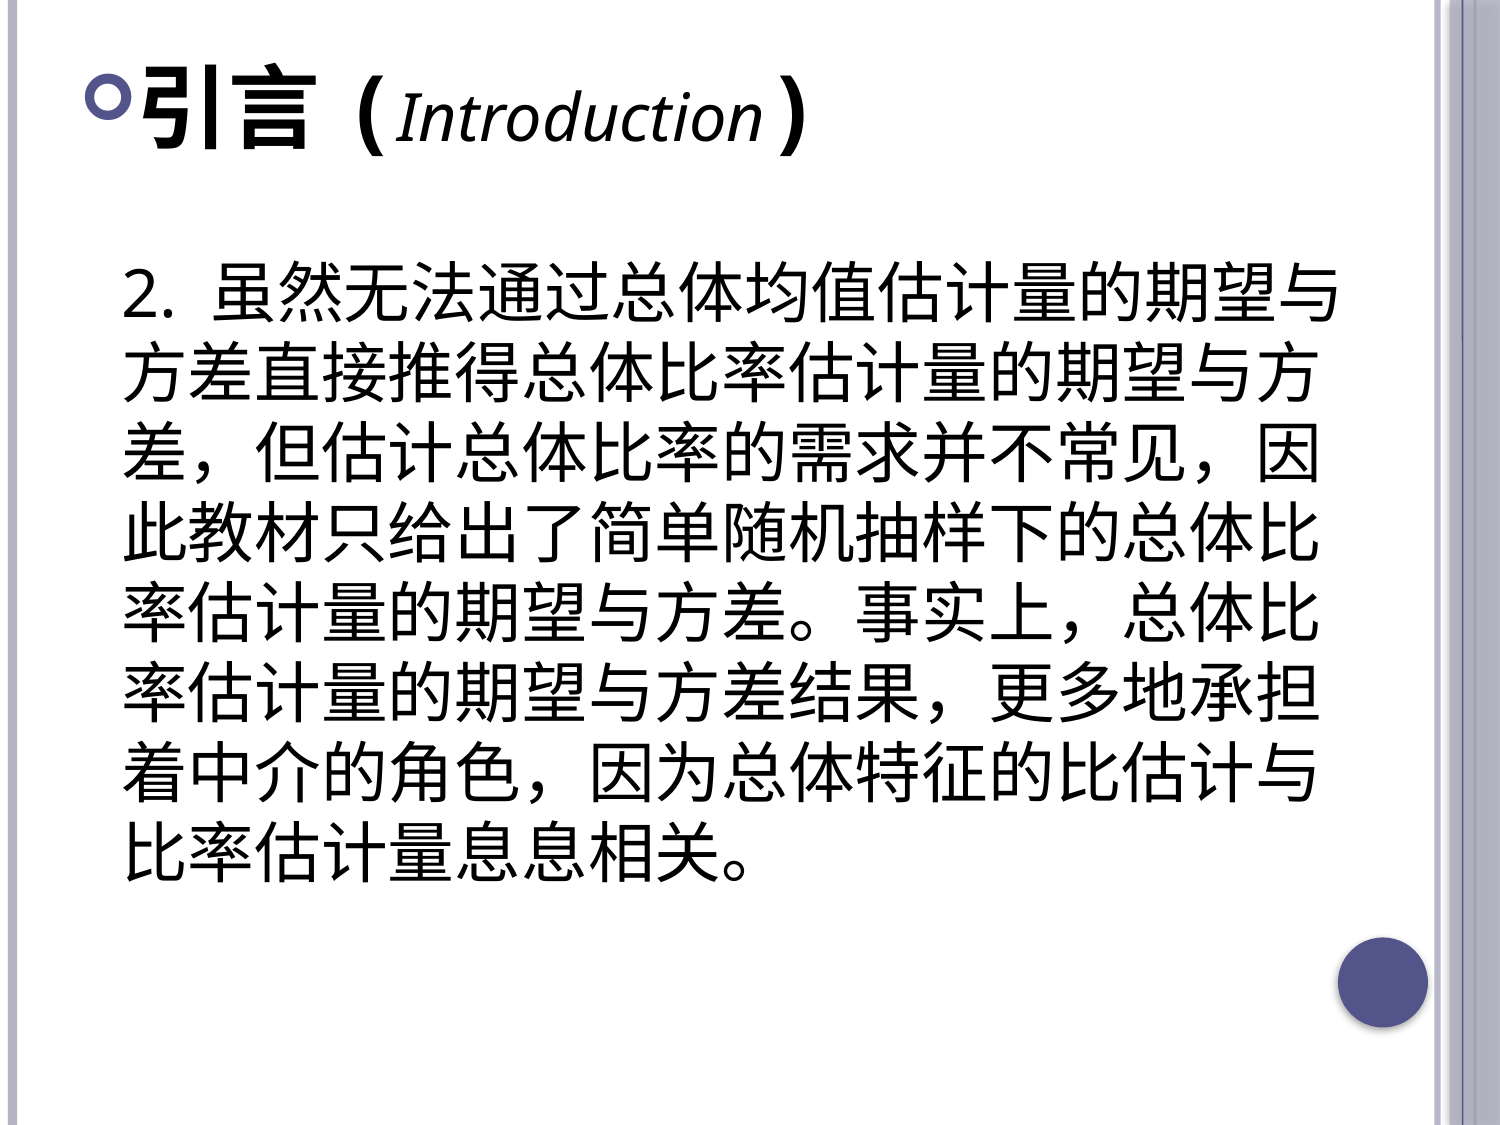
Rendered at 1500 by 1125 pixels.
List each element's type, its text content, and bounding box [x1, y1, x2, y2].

text_box 2. 虽然无法通过总体均值估计量的期望与方差直接推得总体比率估计量的期望与方差，但估计总体比率的需求并不常见，因此教材只给出了简单随机抽样下的总体比率估计量的期望与方差。事实上，总体比率估计量的期望与方差结果，更多地承担着中介的角色，因为总体特征的比估计与比率估计量息息相关。 [106, 243, 1394, 898]
list 引言(Introduction) [64, 42, 1412, 188]
